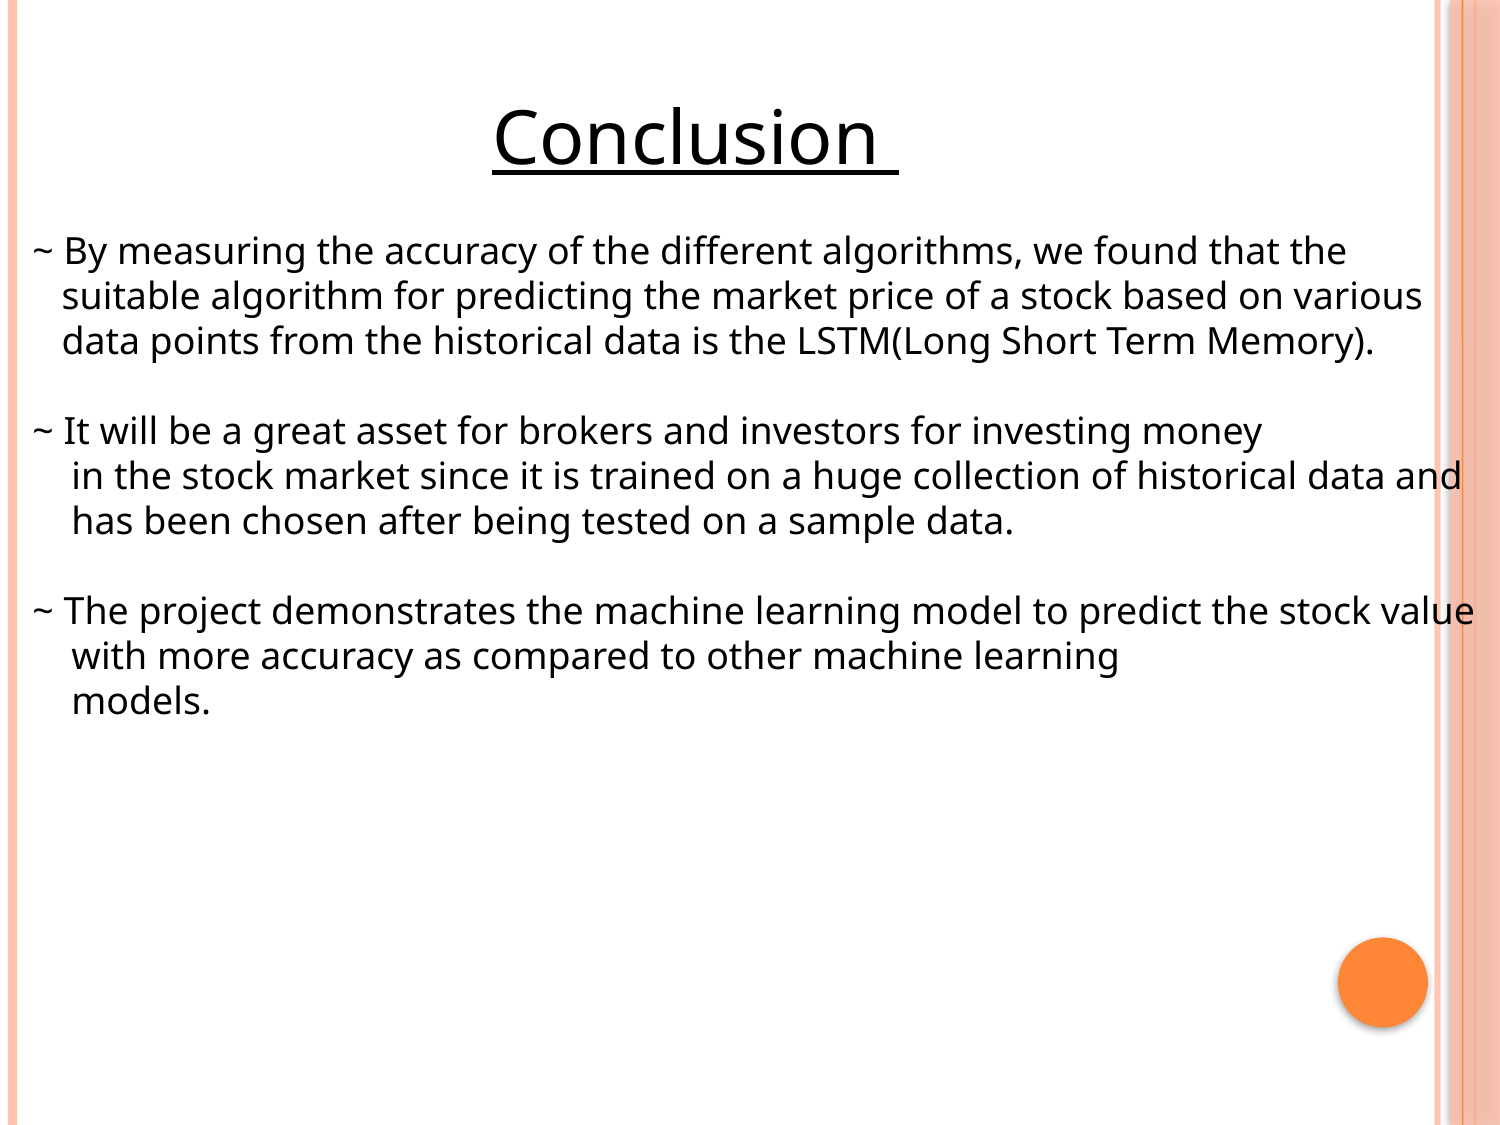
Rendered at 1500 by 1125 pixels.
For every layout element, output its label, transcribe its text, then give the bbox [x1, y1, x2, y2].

text_box ~ By measuring the accuracy of the different algorithms, we found that the suitable algorithm for predicting the market price of a stock based on various data points from the historical data is the LSTM(Long Short Term Memory). ~ It will be a great asset for brokers and investors for investing money in the stock market since it is trained on a huge collection of historical data and has been chosen after being tested on a sample data. ~ The project demonstrates the machine learning model to predict the stock value with more accuracy as compared to other machine learning models. [17, 219, 1500, 730]
text_box Conclusion [477, 81, 915, 187]
